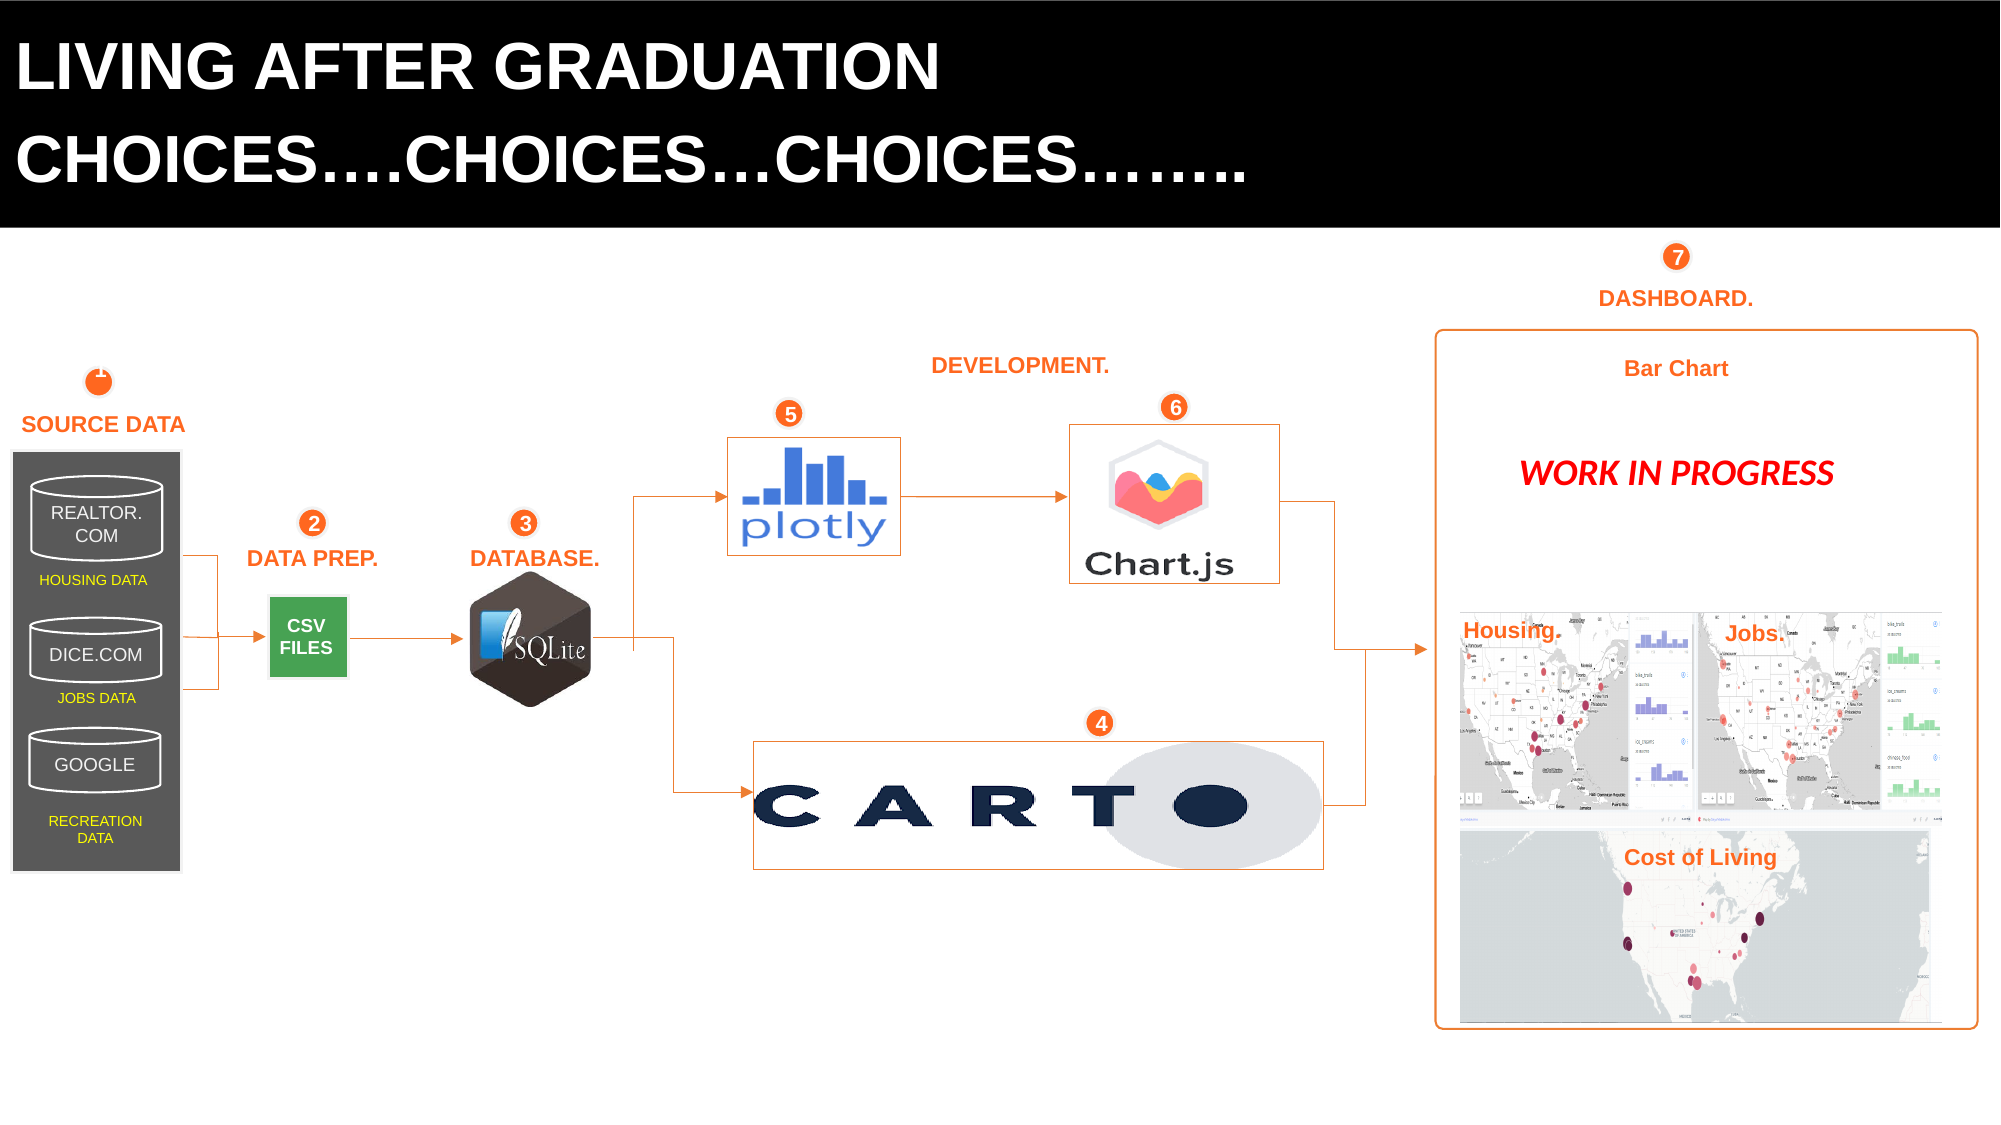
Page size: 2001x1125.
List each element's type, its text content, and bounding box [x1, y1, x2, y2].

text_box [1241, 501, 1428, 650]
text_box 7 [1661, 241, 1692, 272]
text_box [94, 634, 219, 638]
text_box JOBS DATA [21, 681, 113, 714]
text_box GOOGLE [29, 727, 161, 793]
picture [1460, 612, 1942, 1023]
text_box DICE.COM [30, 617, 162, 683]
text_box [268, 667, 349, 679]
text_box DEVELOPMENT. [900, 343, 1142, 386]
text_box WORK IN PROGRESS [1486, 440, 1867, 501]
text_box [11, 450, 182, 873]
text_box Housing. [1410, 608, 1615, 651]
text_box 2 [297, 507, 328, 536]
picture [1069, 423, 1280, 584]
text_box 3 [508, 507, 539, 536]
text_box [268, 595, 349, 606]
picture [469, 571, 591, 707]
text_box 6 [1159, 392, 1190, 423]
text_box DATABASE. [448, 536, 603, 579]
text_box 4 [1084, 707, 1115, 738]
text_box 5 [773, 398, 804, 429]
text_box SOURCE DATA [1, 402, 206, 445]
text_box RECREATION DATA [20, 804, 171, 855]
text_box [593, 637, 754, 793]
text_box DASHBOARD. [1574, 275, 1779, 319]
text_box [168, 555, 266, 637]
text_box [603, 526, 758, 621]
text_box 1 [83, 367, 114, 398]
text_box DATA PREP. [225, 536, 400, 579]
text_box Bar Chart [1574, 346, 1779, 389]
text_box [1323, 649, 1366, 806]
text_box Living after graduation Choices….choices…choices…….. [0, 0, 2000, 228]
text_box CSV FILES [244, 606, 369, 667]
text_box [113, 642, 230, 738]
picture [727, 437, 901, 556]
text_box REALTOR.COM [31, 476, 163, 561]
text_box HOUSING DATA [18, 563, 168, 596]
picture [753, 741, 1324, 870]
text_box [1434, 328, 1979, 1030]
